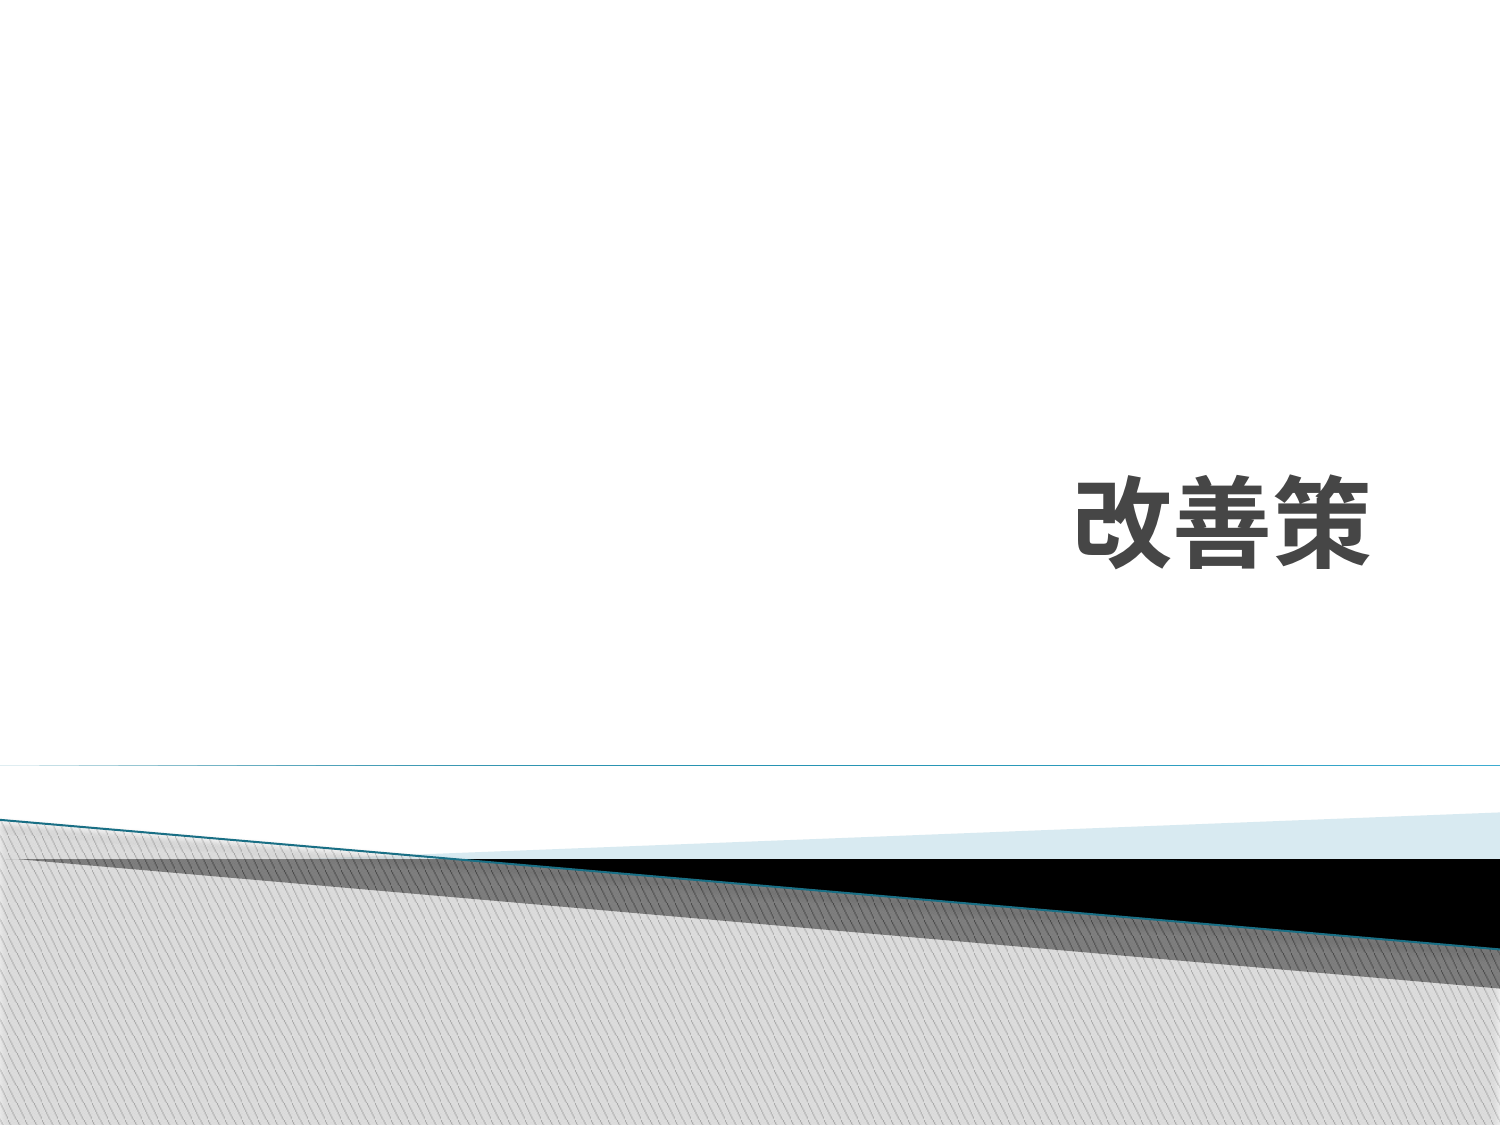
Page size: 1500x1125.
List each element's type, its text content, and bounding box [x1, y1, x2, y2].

title 改善策 [112, 287, 1388, 588]
picture [5, 859, 1500, 989]
